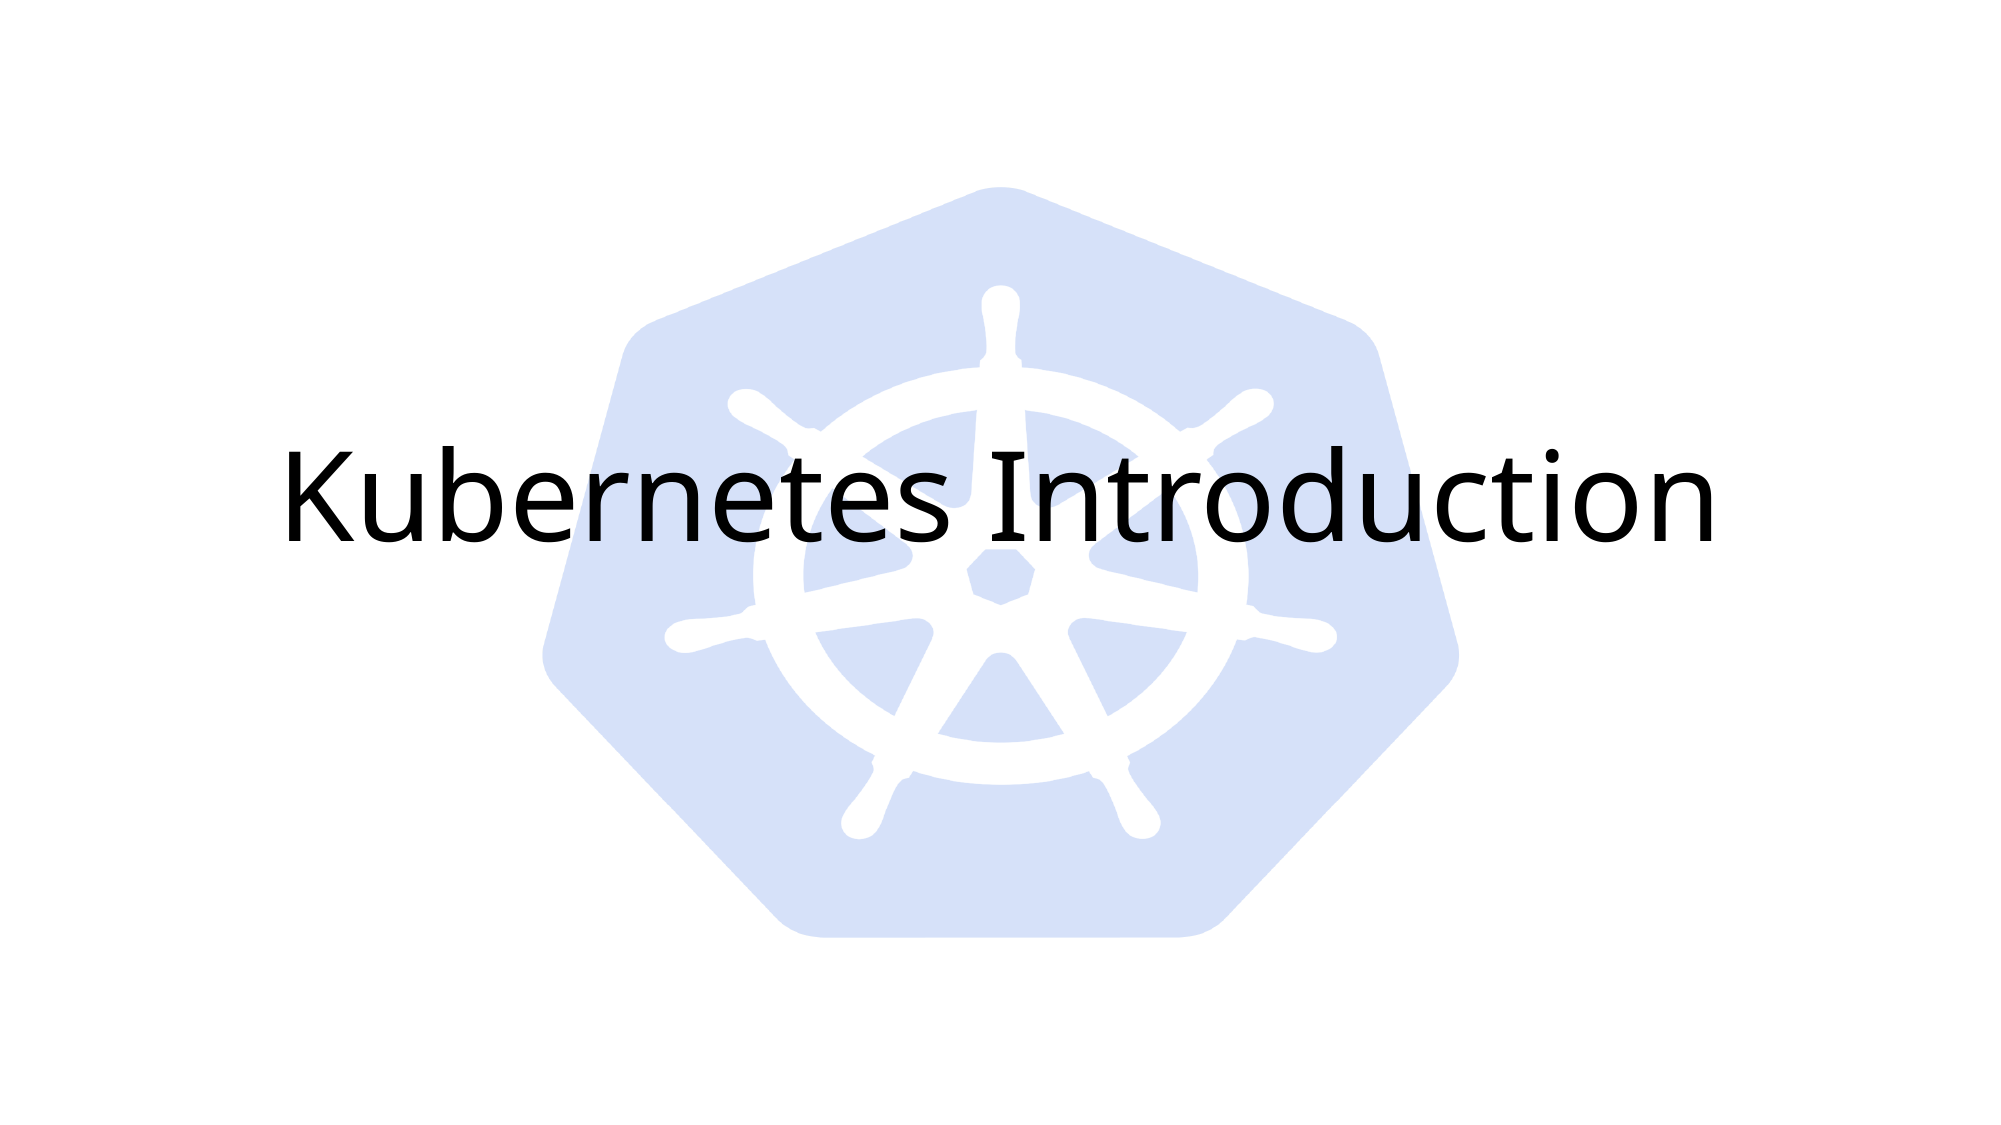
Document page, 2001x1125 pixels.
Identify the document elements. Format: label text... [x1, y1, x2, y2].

subtitle [249, 590, 1750, 863]
title Kubernetes Introduction [249, 184, 1750, 576]
